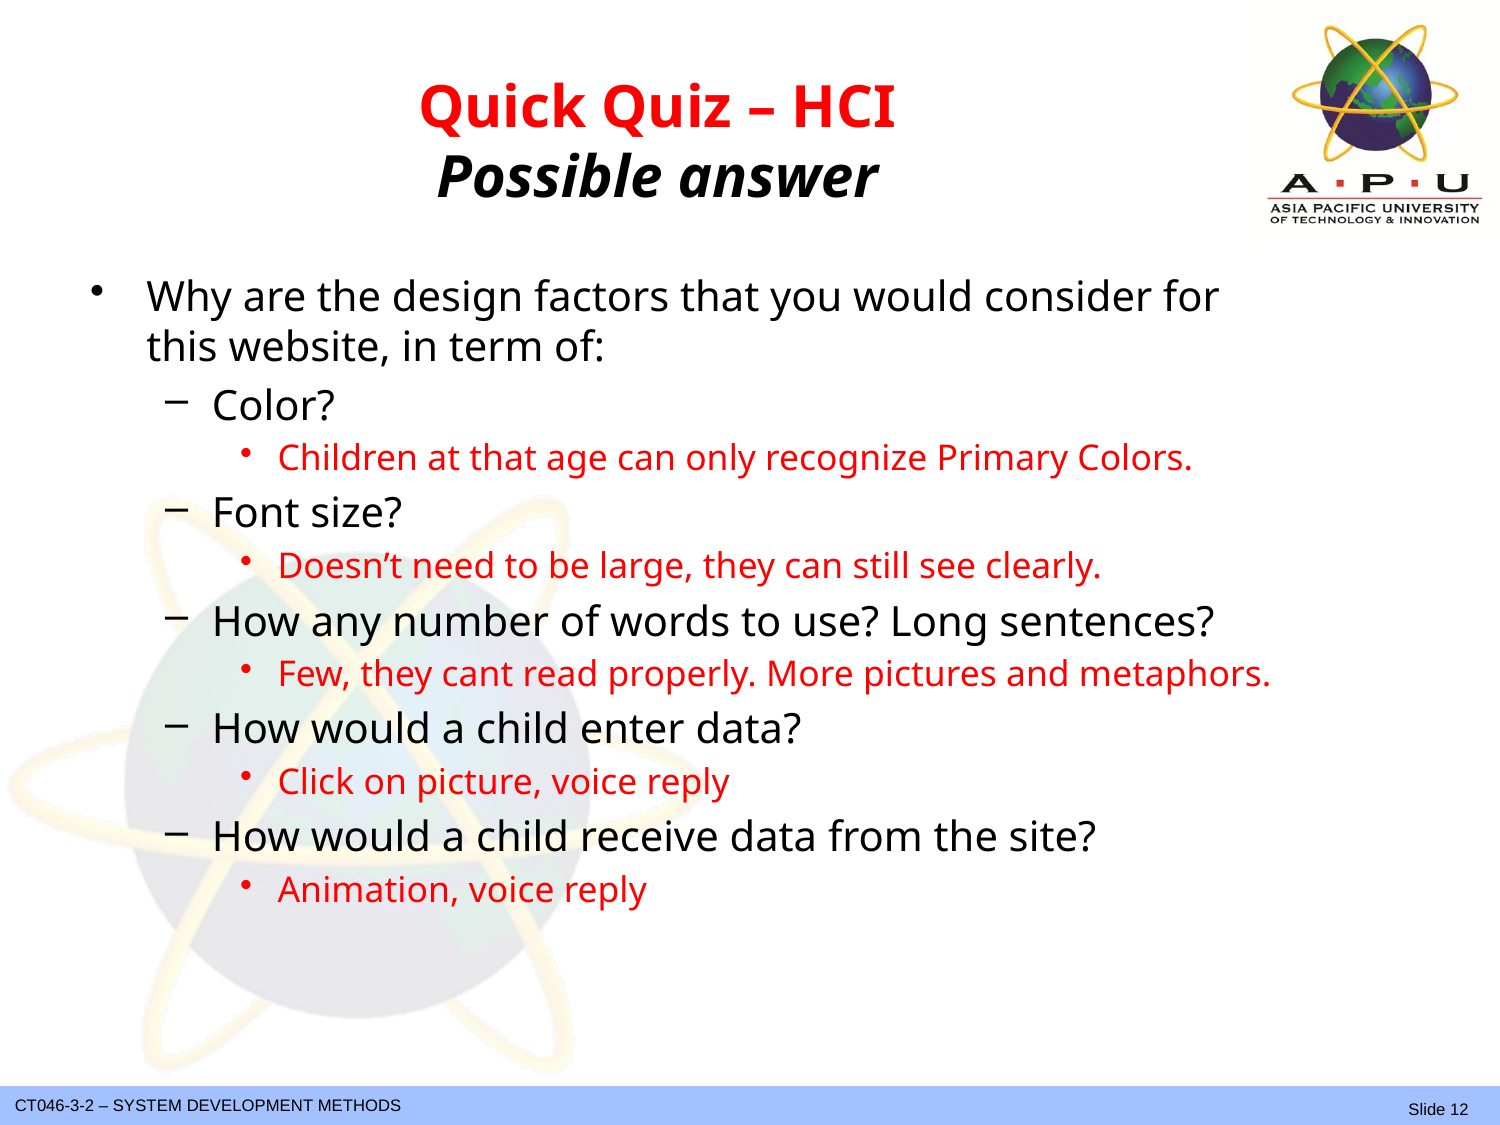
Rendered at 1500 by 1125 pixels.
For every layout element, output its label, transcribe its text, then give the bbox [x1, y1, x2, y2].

title Quick Quiz – HCI Possible answer [79, 44, 1236, 233]
picture [1251, 0, 1500, 249]
list Why are the design factors that you would consider for this website, in term of: Color? Children at that age can only recognize Primary Colors. Font size? Doesn’t need to be large, they can still see clearly. How any number of words to use? Long sentences? Few, they cant read properly. More pictures and metaphors. How would a child enter data? Click on picture, voice reply How would a child receive data from the site? Animation, voice reply [74, 262, 1301, 1063]
